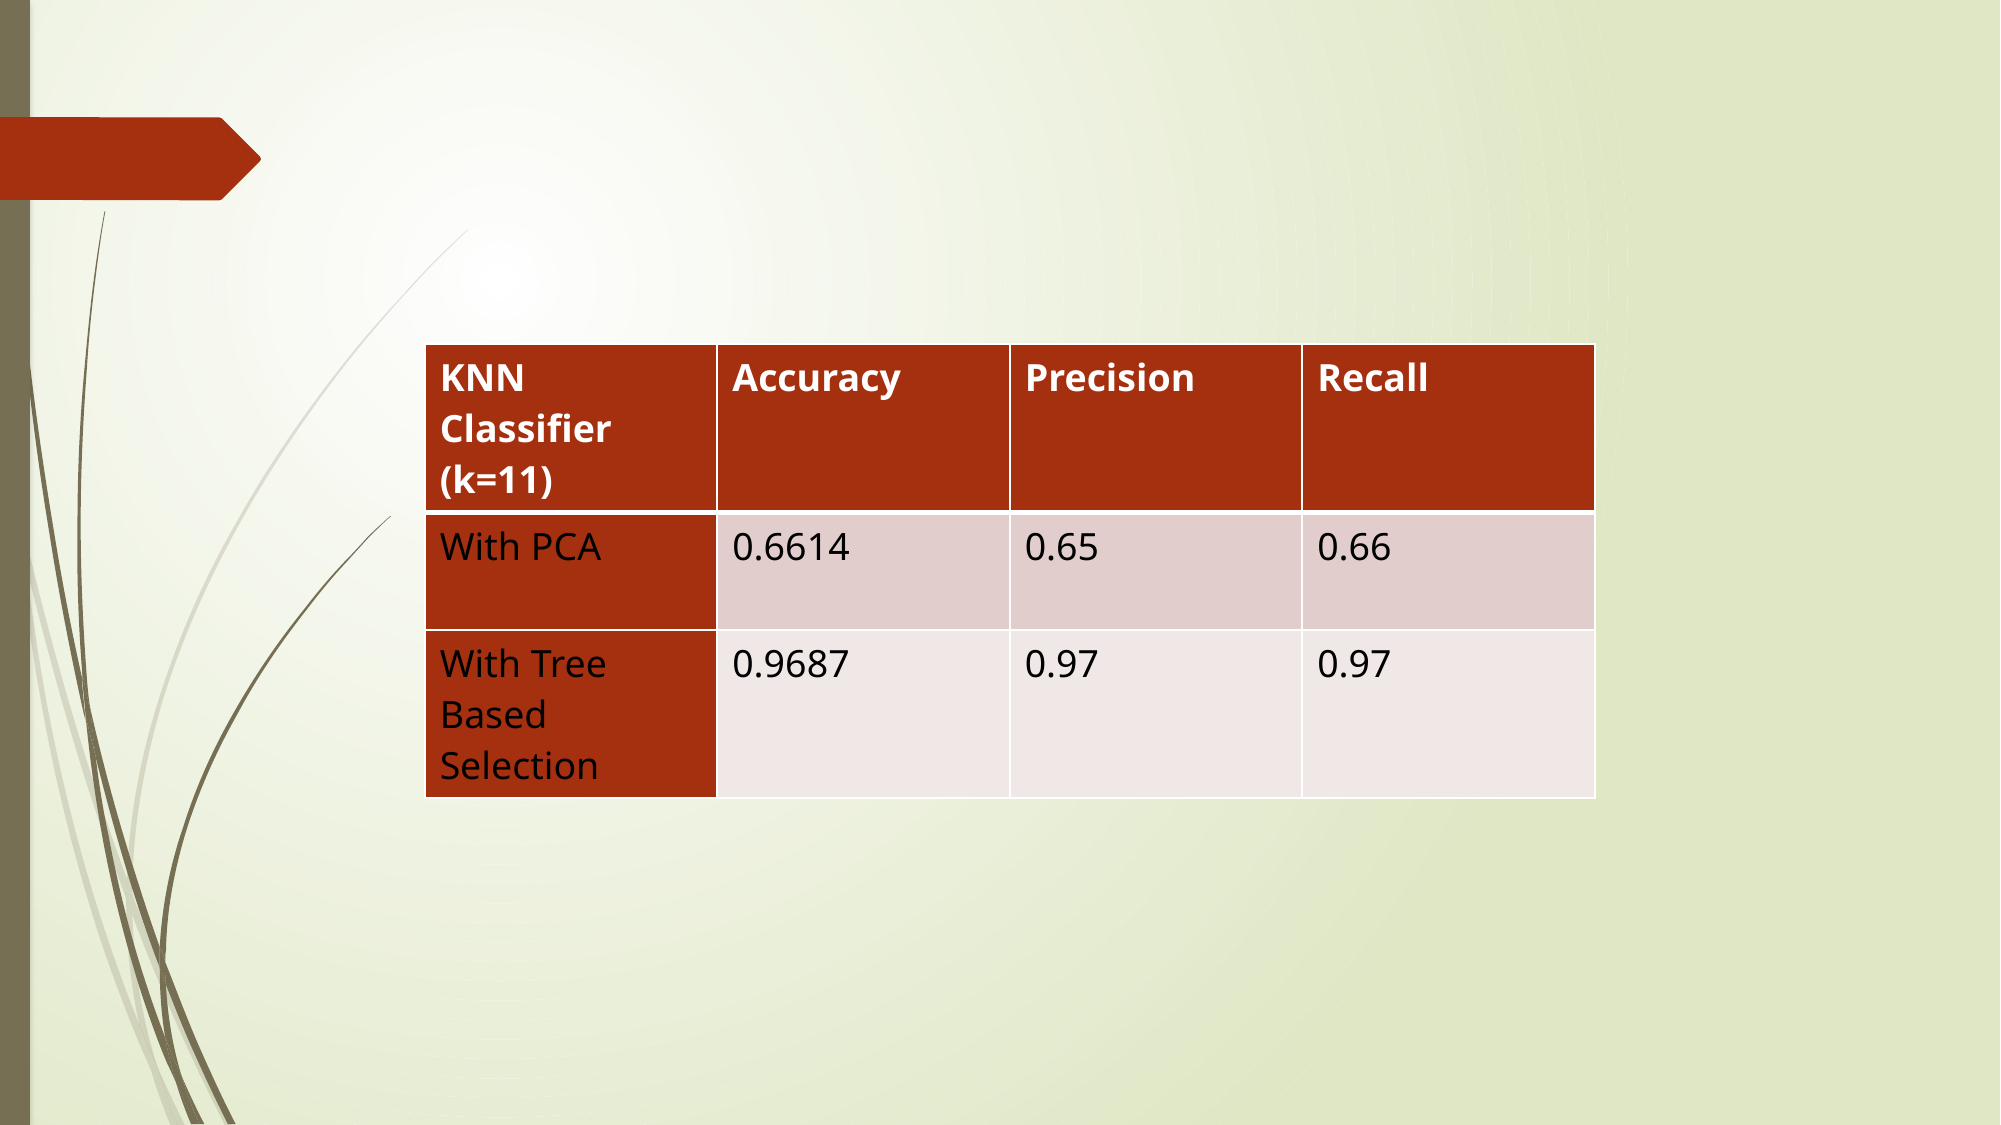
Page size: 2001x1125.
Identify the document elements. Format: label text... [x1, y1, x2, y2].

table_cell 0.6614 [718, 515, 1009, 629]
table_cell 0.66 [1303, 515, 1594, 629]
table_cell 0.65 [1011, 515, 1301, 629]
table_cell With PCA [426, 515, 716, 629]
table_cell 0.97 [1011, 631, 1301, 797]
table_header KNN Classifier (k=11) [426, 345, 716, 510]
table_header Recall [1303, 345, 1594, 510]
table_header Precision [1011, 345, 1301, 510]
table_cell 0.9687 [718, 631, 1009, 797]
table_cell 0.97 [1303, 631, 1594, 797]
table_cell With Tree Based Selection [426, 631, 716, 797]
table_header Accuracy [718, 345, 1009, 510]
